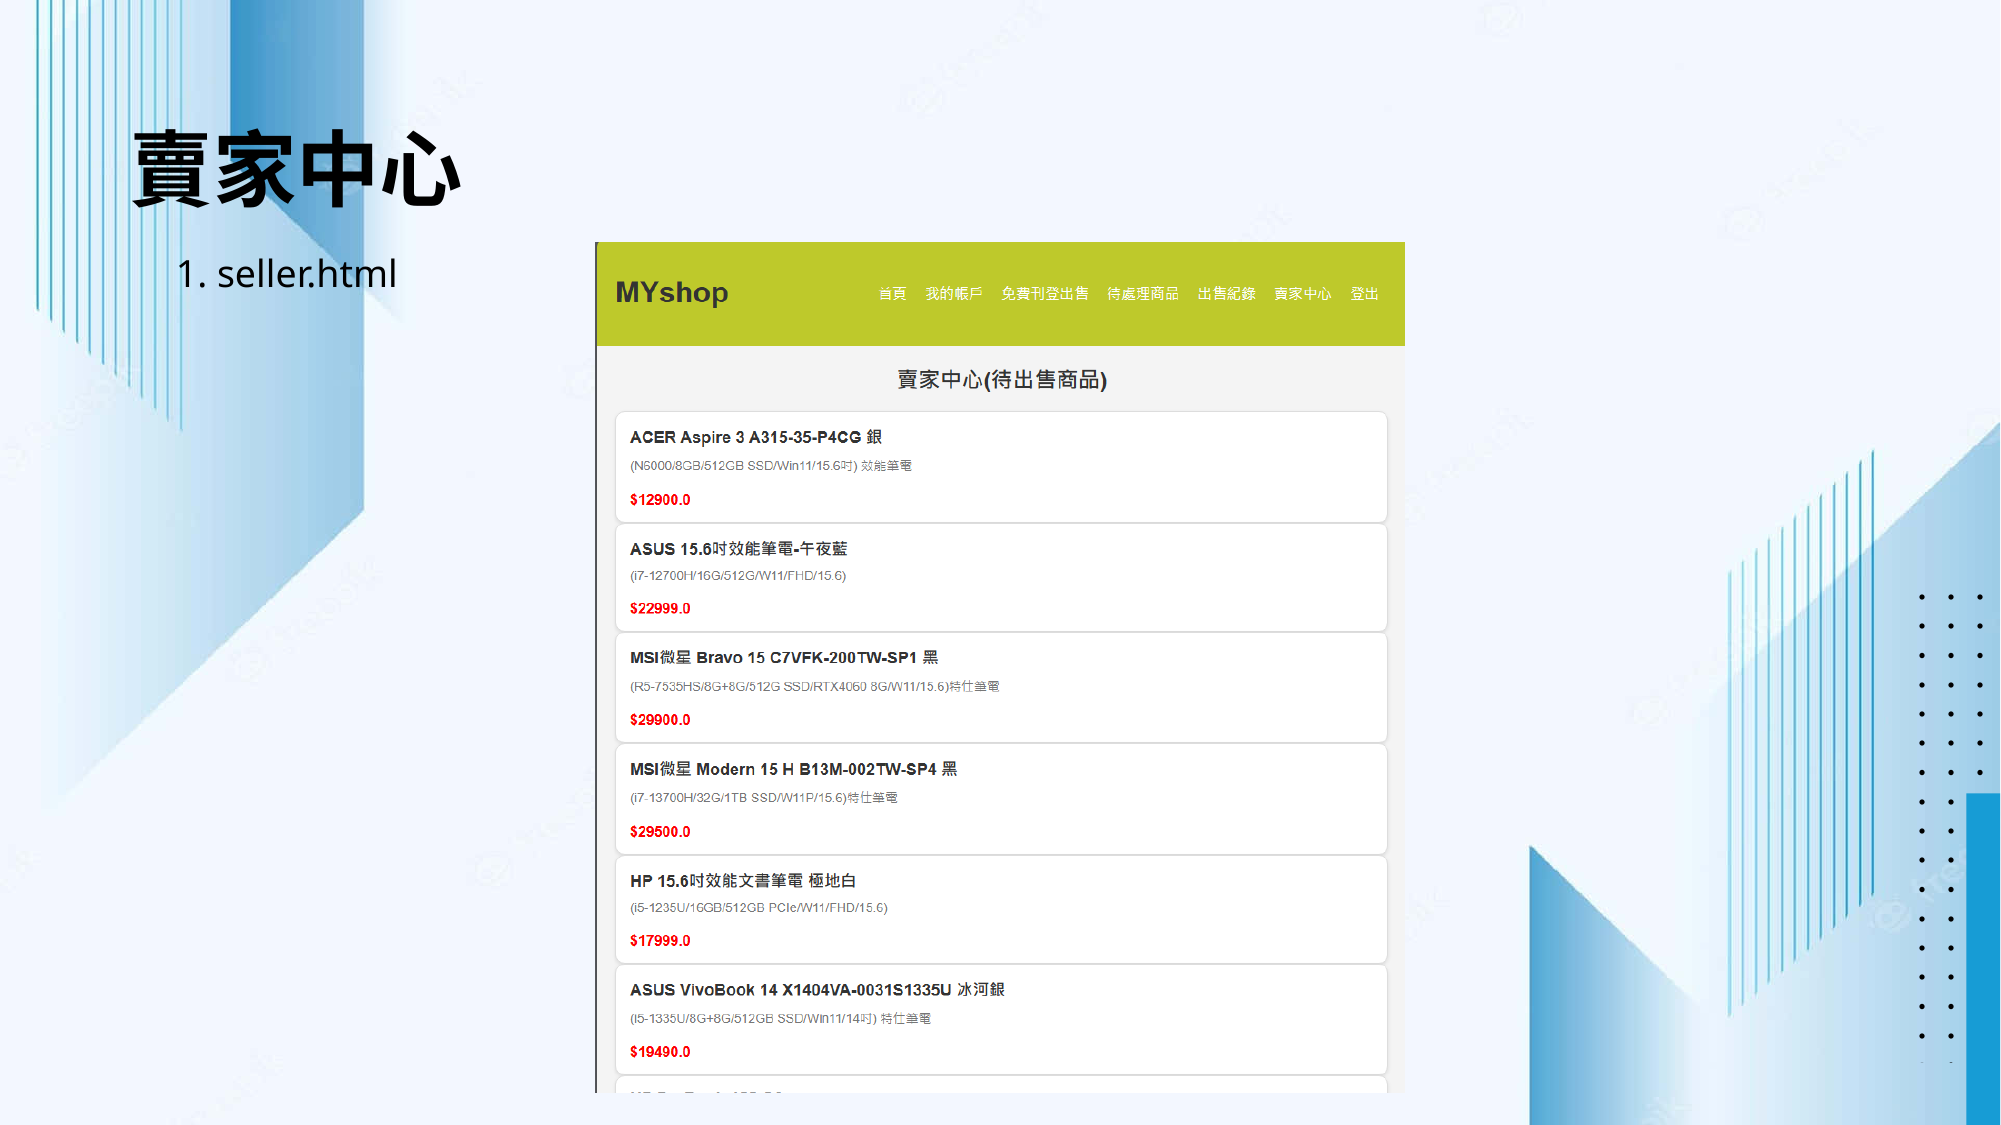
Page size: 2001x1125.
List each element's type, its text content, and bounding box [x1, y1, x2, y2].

picture [0, 0, 2001, 1125]
text_box 1. seller.html [161, 242, 595, 302]
text_box 賣家中心 [115, 105, 1885, 270]
